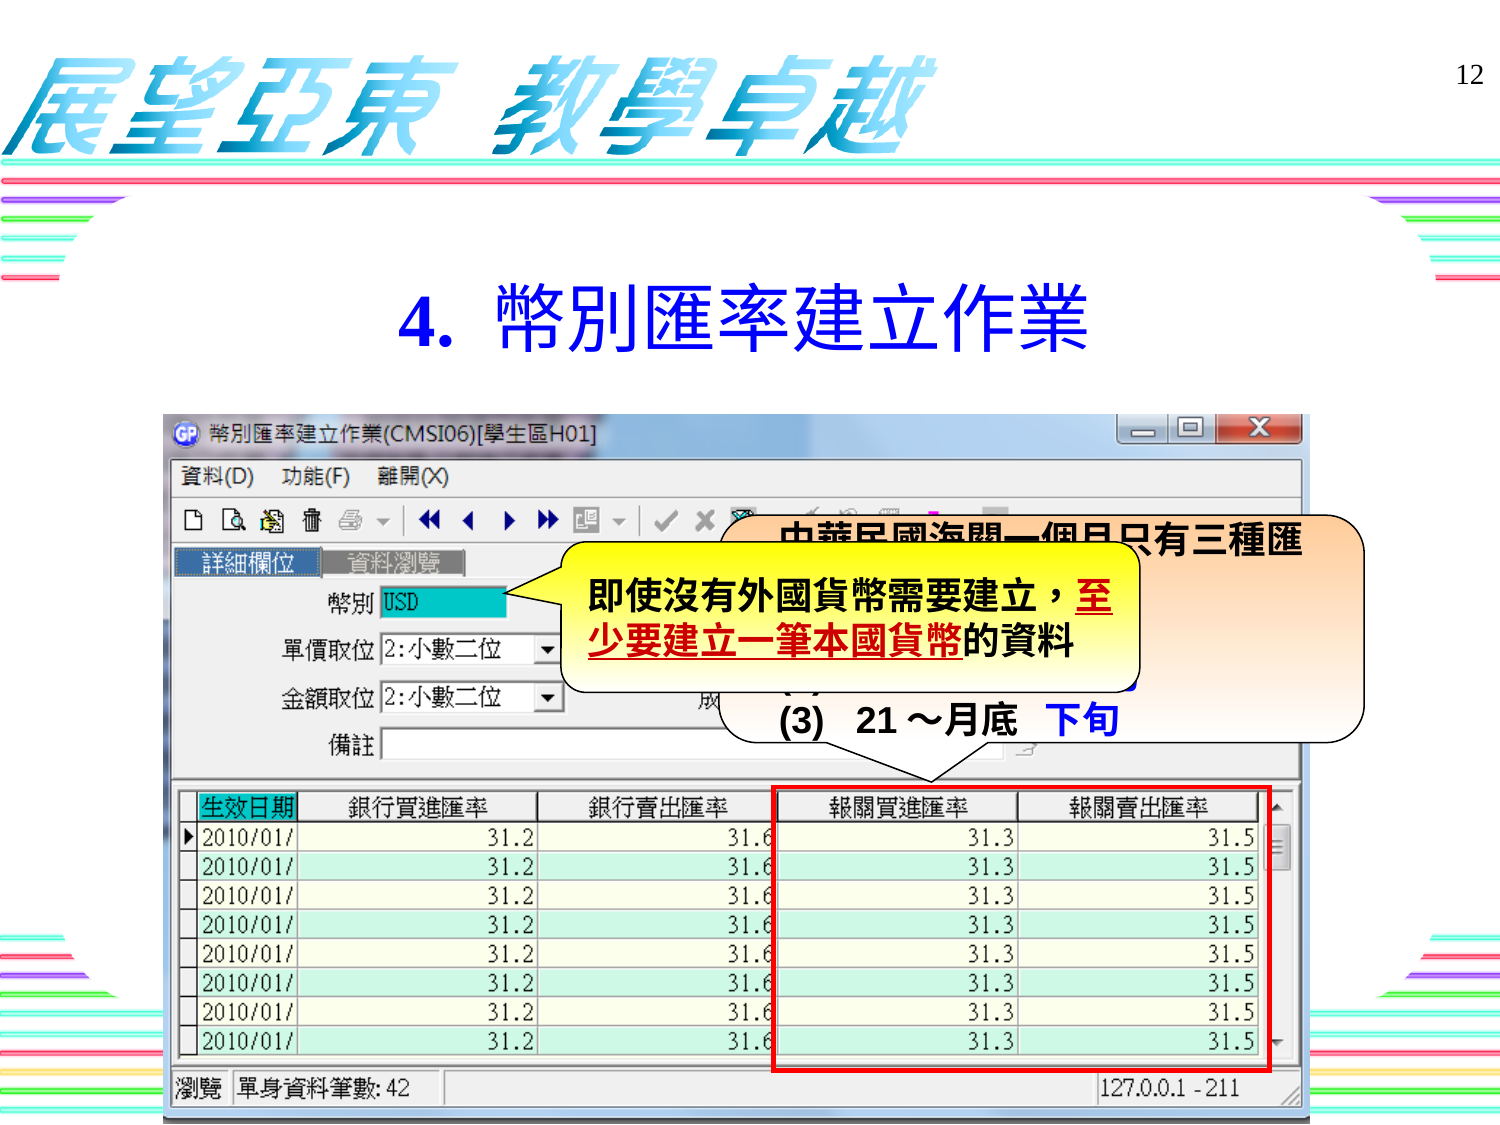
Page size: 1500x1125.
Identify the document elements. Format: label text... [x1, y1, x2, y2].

slide_number 12 [1149, 42, 1500, 103]
picture [0, 0, 1500, 1125]
title 4. 幣別匯率建立作業 [70, 222, 1421, 411]
text_box 中華民國海關一個月只有三種匯率： (1) 01～10 上旬 (2) 11～20 中旬 (3) 21～月底 下旬 [1314, 515, 1365, 743]
